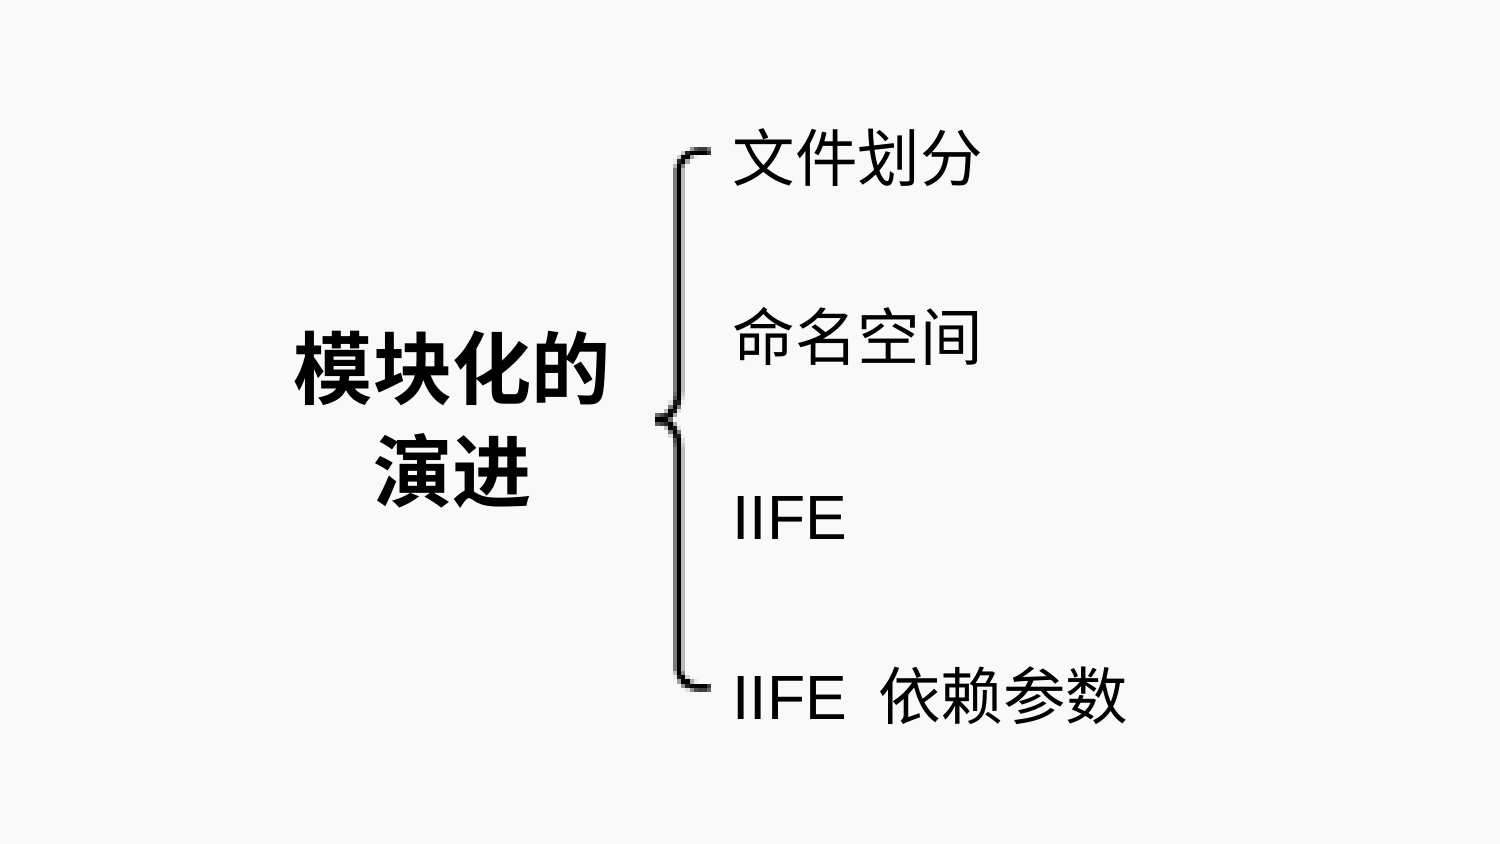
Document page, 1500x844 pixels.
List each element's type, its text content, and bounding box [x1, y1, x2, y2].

text_box IIFE 依赖参数 [732, 643, 1153, 745]
text_box 命名空间 [733, 284, 1003, 387]
text_box 模块化的演进 [279, 312, 625, 532]
picture [643, 105, 733, 739]
text_box 文件划分 [733, 105, 1003, 207]
text_box IIFE [733, 464, 868, 566]
